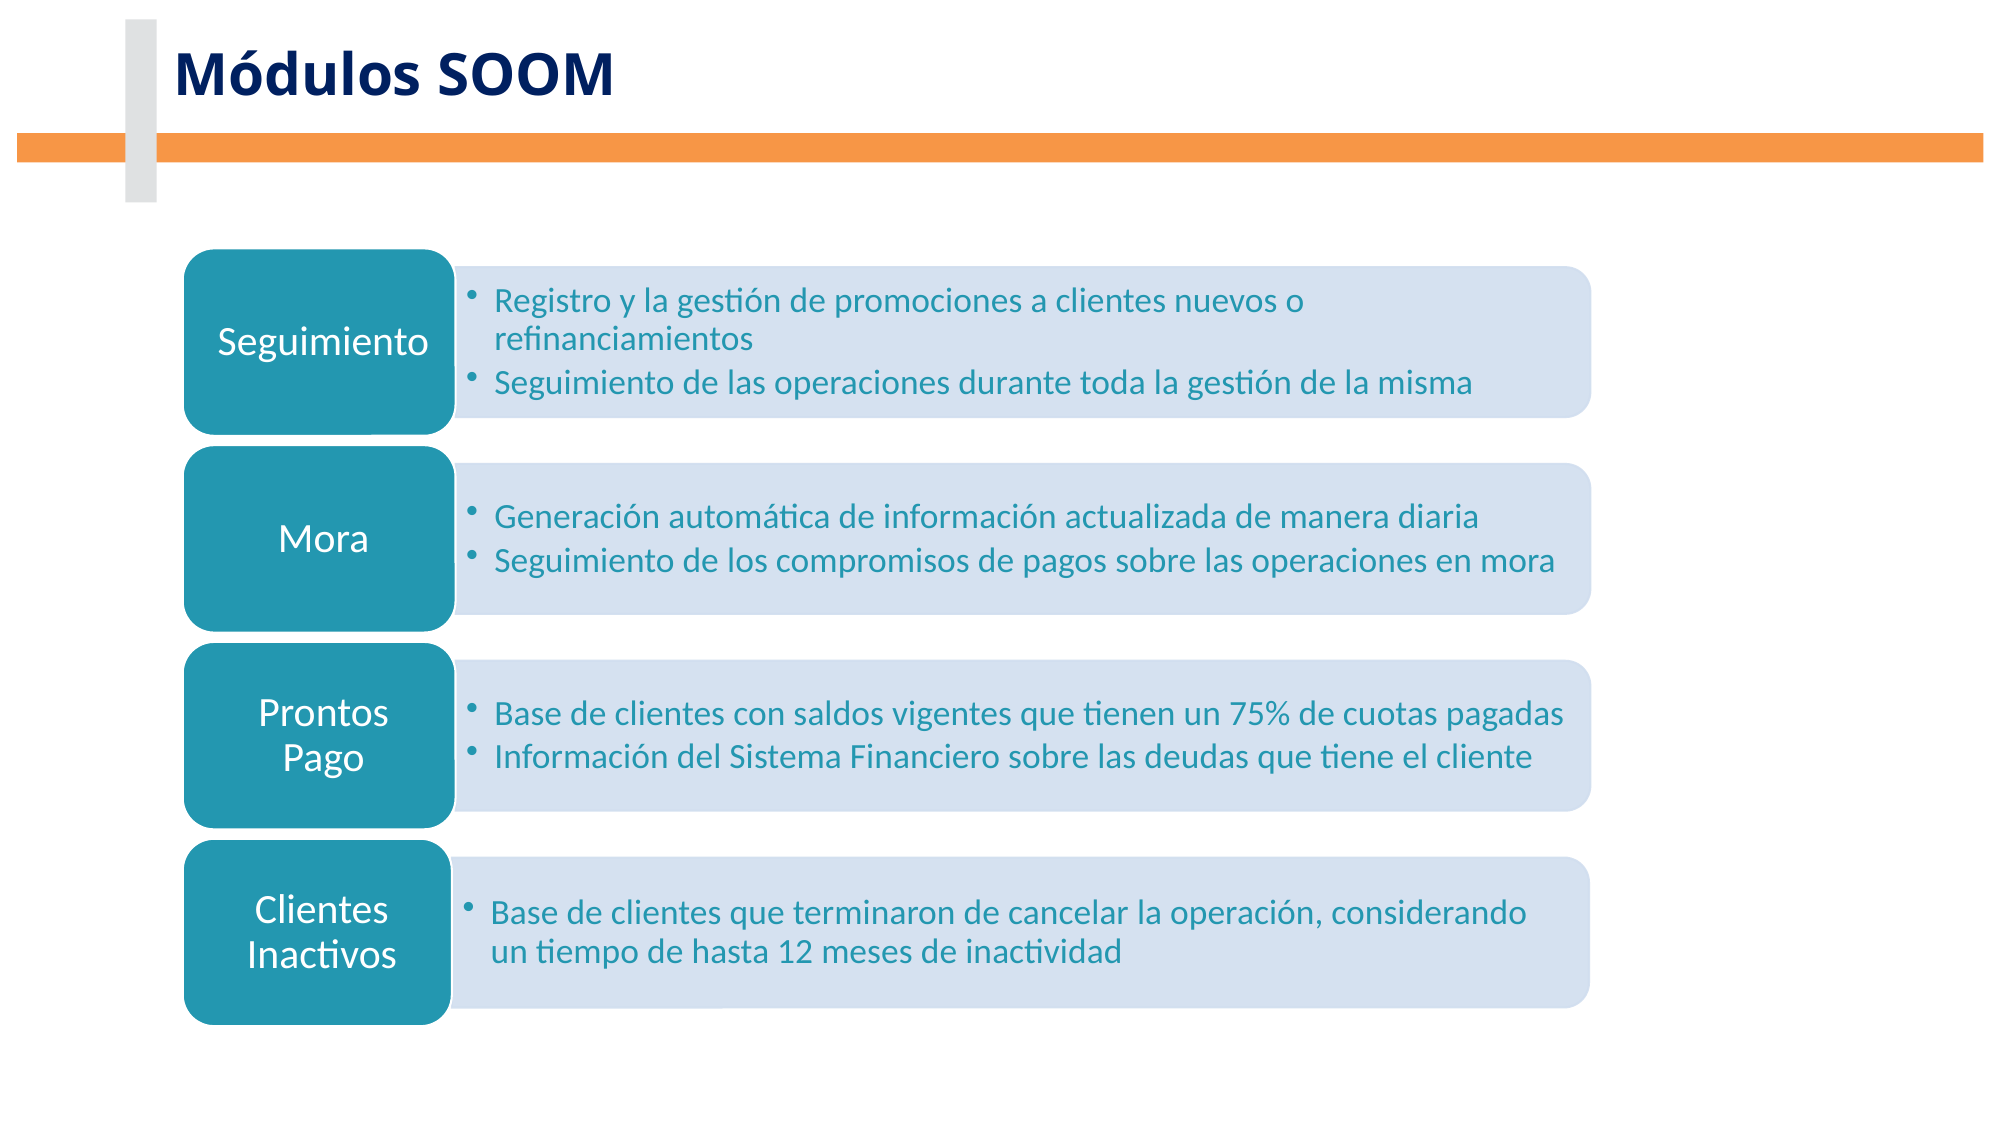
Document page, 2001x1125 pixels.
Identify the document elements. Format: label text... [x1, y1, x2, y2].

title Módulos SOOM [158, 20, 1884, 133]
text_box [17, 133, 125, 163]
text_box [157, 133, 1984, 163]
text_box [125, 19, 157, 203]
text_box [0, 247, 1774, 1027]
